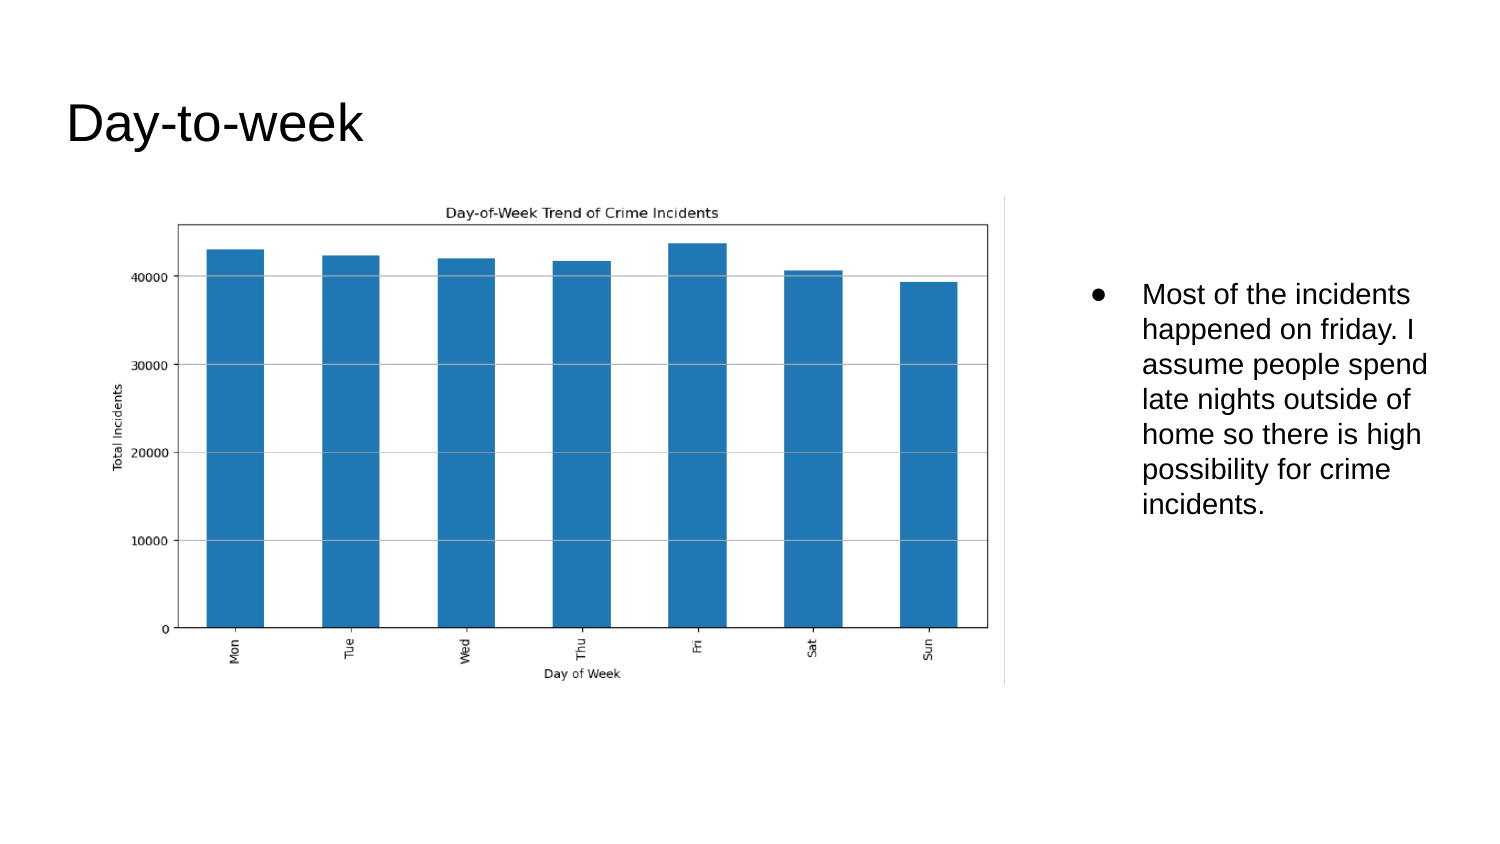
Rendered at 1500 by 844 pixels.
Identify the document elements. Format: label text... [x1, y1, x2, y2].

picture [58, 196, 1006, 685]
text_box Most of the incidents happened on friday. I assume people spend late nights outside of home so there is high possibility for crime incidents. [1052, 260, 1445, 644]
title Day-to-week [51, 72, 1449, 167]
